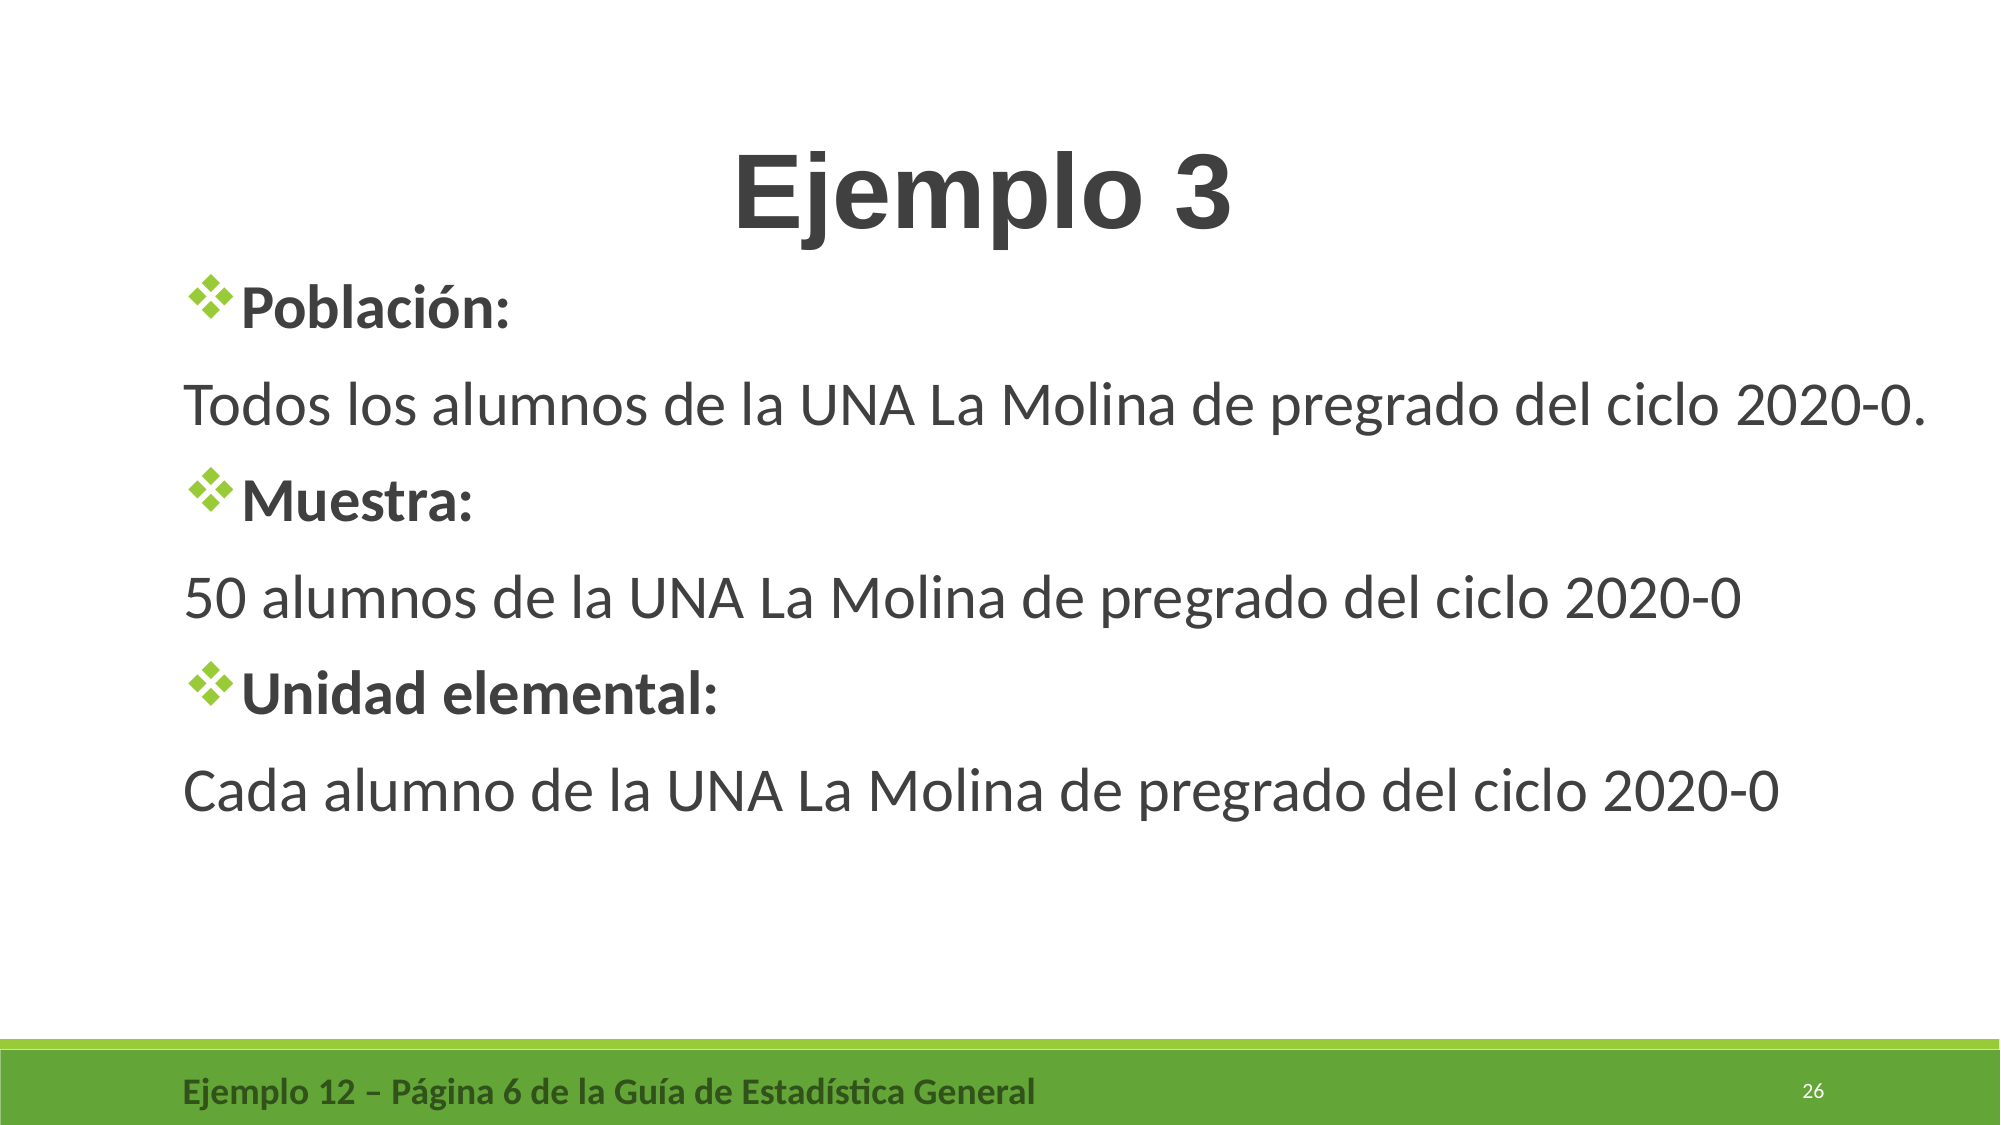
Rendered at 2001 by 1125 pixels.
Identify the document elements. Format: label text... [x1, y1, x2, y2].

text_box Ejemplo 3 [211, 129, 1732, 263]
slide_number 26 [1624, 1059, 1840, 1120]
list Población: Todos los alumnos de la UNA La Molina de pregrado del ciclo 2020-0. Muestra: 50 alumnos de la UNA La Molina de pregrado del ciclo 2020-0 Unidad elemental: Cada alumno de la UNA La Molina de pregrado del ciclo 2020-0 [183, 267, 1987, 1047]
text_box Ejemplo 12 – Página 6 de la Guía de Estadística General [159, 1058, 1060, 1121]
